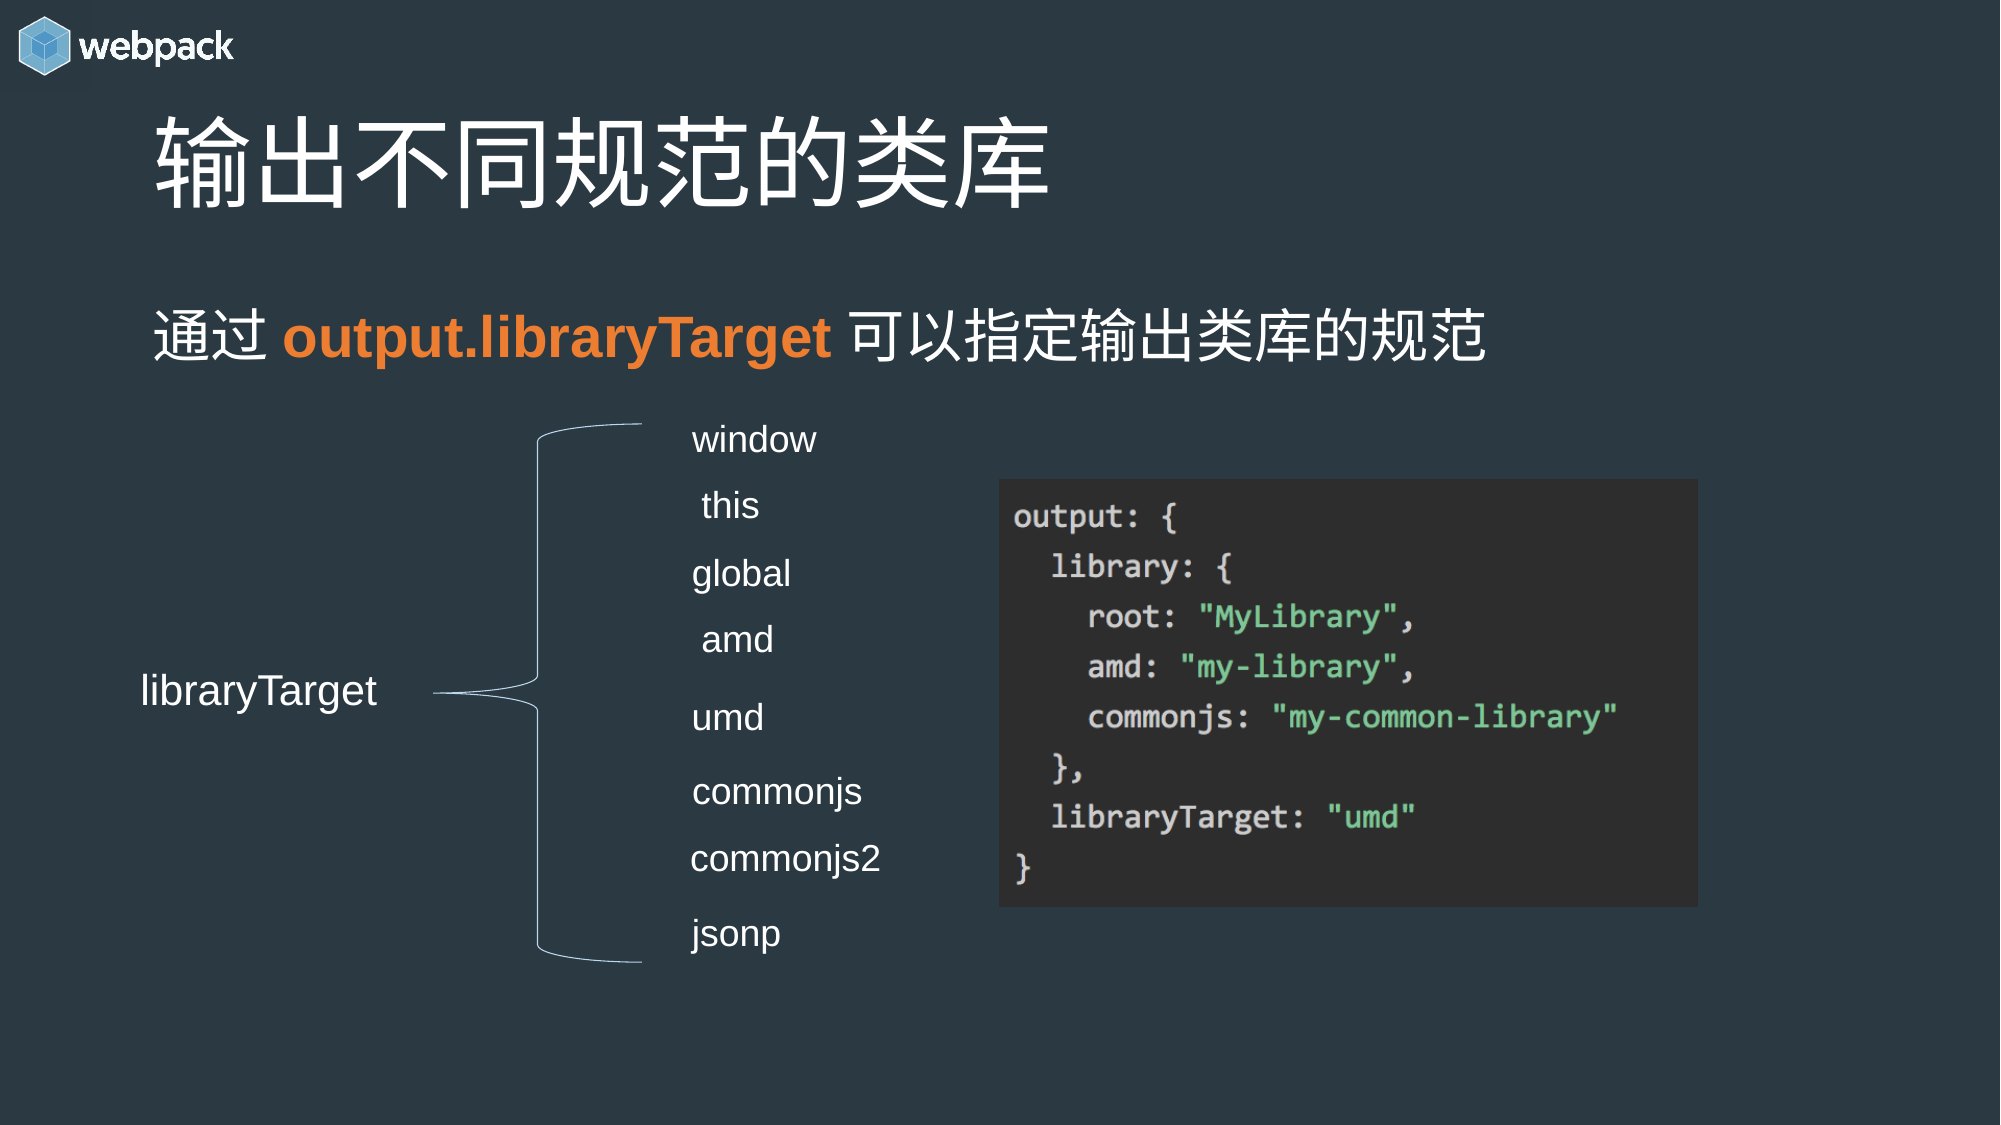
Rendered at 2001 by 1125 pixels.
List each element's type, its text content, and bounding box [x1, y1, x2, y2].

text_box commonjs [677, 760, 878, 820]
title 输出不同规范的类库 [137, 59, 1863, 278]
list 通过output.libraryTarget可以指定输出类库的规范 [137, 299, 1863, 386]
text_box amd [686, 607, 790, 667]
text_box commonjs2 [675, 826, 897, 887]
text_box window [677, 408, 832, 468]
text_box umd [676, 685, 780, 746]
text_box global [677, 541, 807, 601]
text_box this [686, 473, 775, 534]
text_box jsonp [677, 901, 797, 962]
text_box [435, 423, 642, 963]
picture [0, 0, 234, 91]
text_box libraryTarget [125, 661, 435, 747]
picture [999, 479, 1698, 907]
